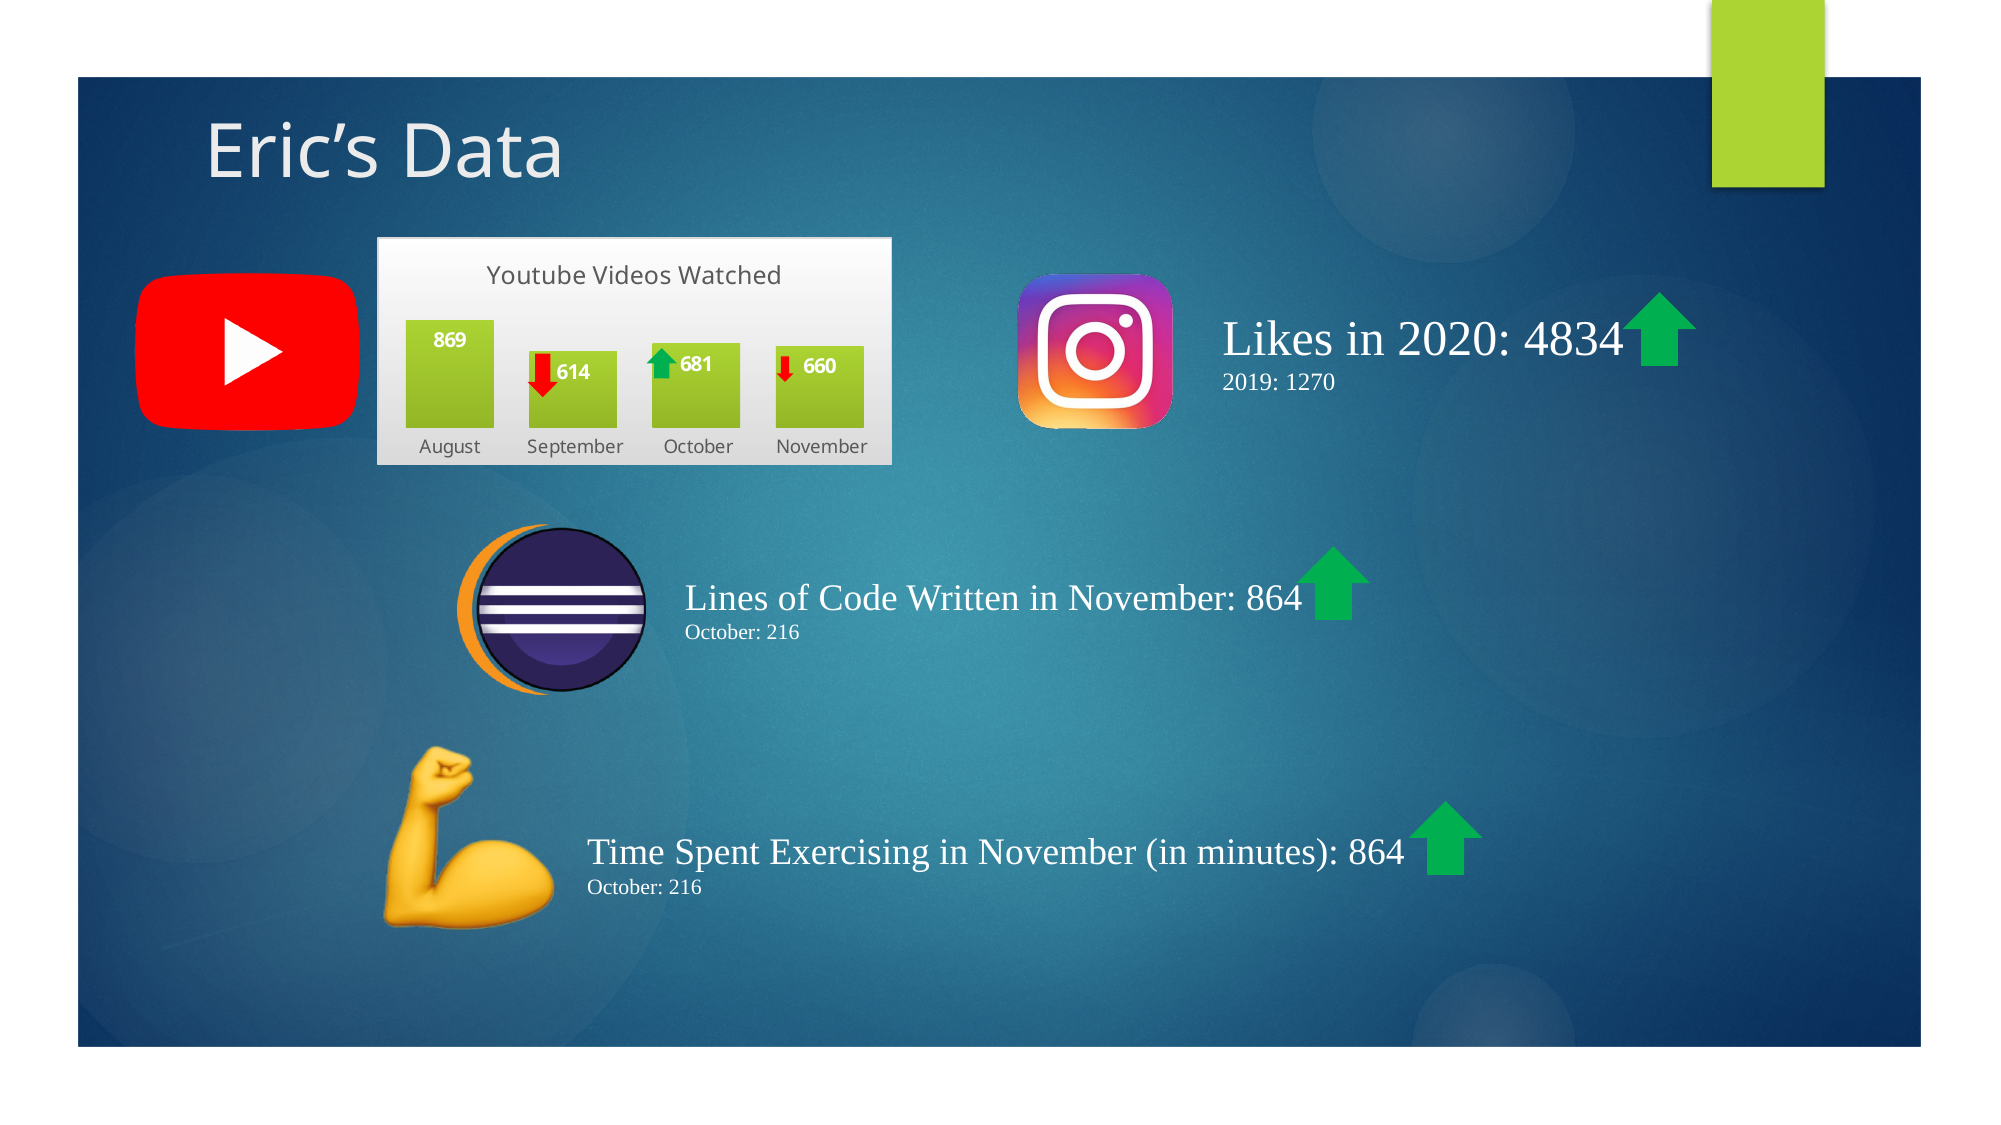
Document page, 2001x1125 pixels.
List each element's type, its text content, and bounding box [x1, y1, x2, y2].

picture [370, 743, 559, 932]
text_box Time Spent Exercising in November (in minutes): 864 October: 216 [572, 819, 1446, 906]
picture [1011, 270, 1178, 432]
chart [376, 237, 893, 466]
text_box Lines of Code Written in November: 864 October: 216 [670, 565, 1331, 652]
picture [456, 514, 646, 704]
text_box [1407, 799, 1484, 877]
title Eric’s Data [189, 107, 613, 200]
text_box Likes in 2020: 4834 2019: 1270 [1207, 298, 1640, 404]
text_box [1621, 291, 1698, 368]
picture [132, 270, 363, 432]
text_box [366, 316, 371, 378]
text_box [1295, 545, 1372, 622]
